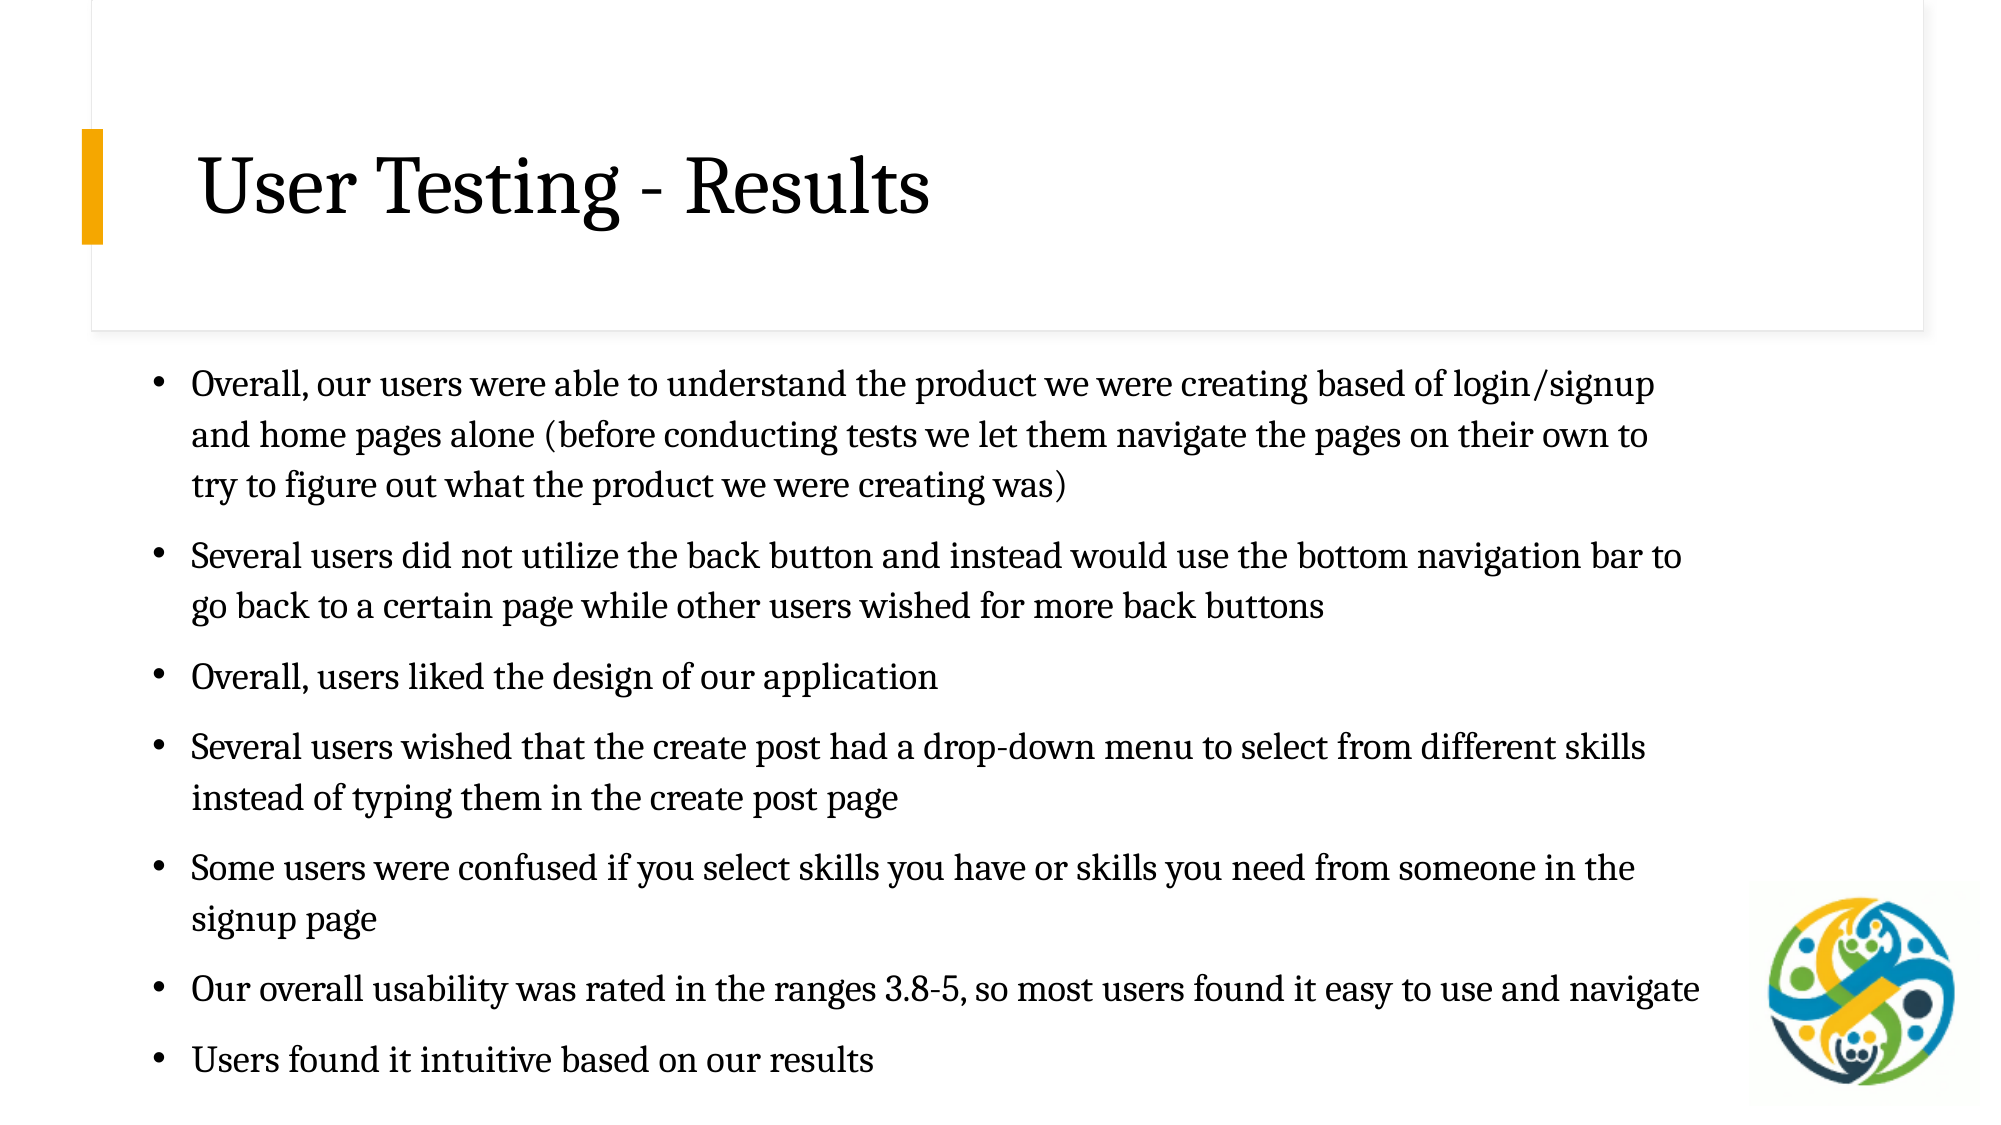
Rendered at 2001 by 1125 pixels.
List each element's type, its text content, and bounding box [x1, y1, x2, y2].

picture [1749, 881, 1980, 1106]
title User Testing - Results [183, 90, 1851, 284]
list Overall, our users were able to understand the product we were creating based of login/signup and home pages alone (before conducting tests we let them navigate the pages on their own to try to figure out what the product we were creating was) Several users did not utilize the back button and instead would use the bottom navigation bar to go back to a certain page while other users wished for more back buttons Overall, users liked the design of our application Several users wished that the create post had a drop-down menu to select from different skills instead of typing them in the create post page Some users were confused if you select skills you have or skills you need from someone in the signup page Our overall usability was rated in the ranges 3.8-5, so most users found it easy to use and navigate Users found it intuitive based on our results [137, 280, 1719, 1106]
